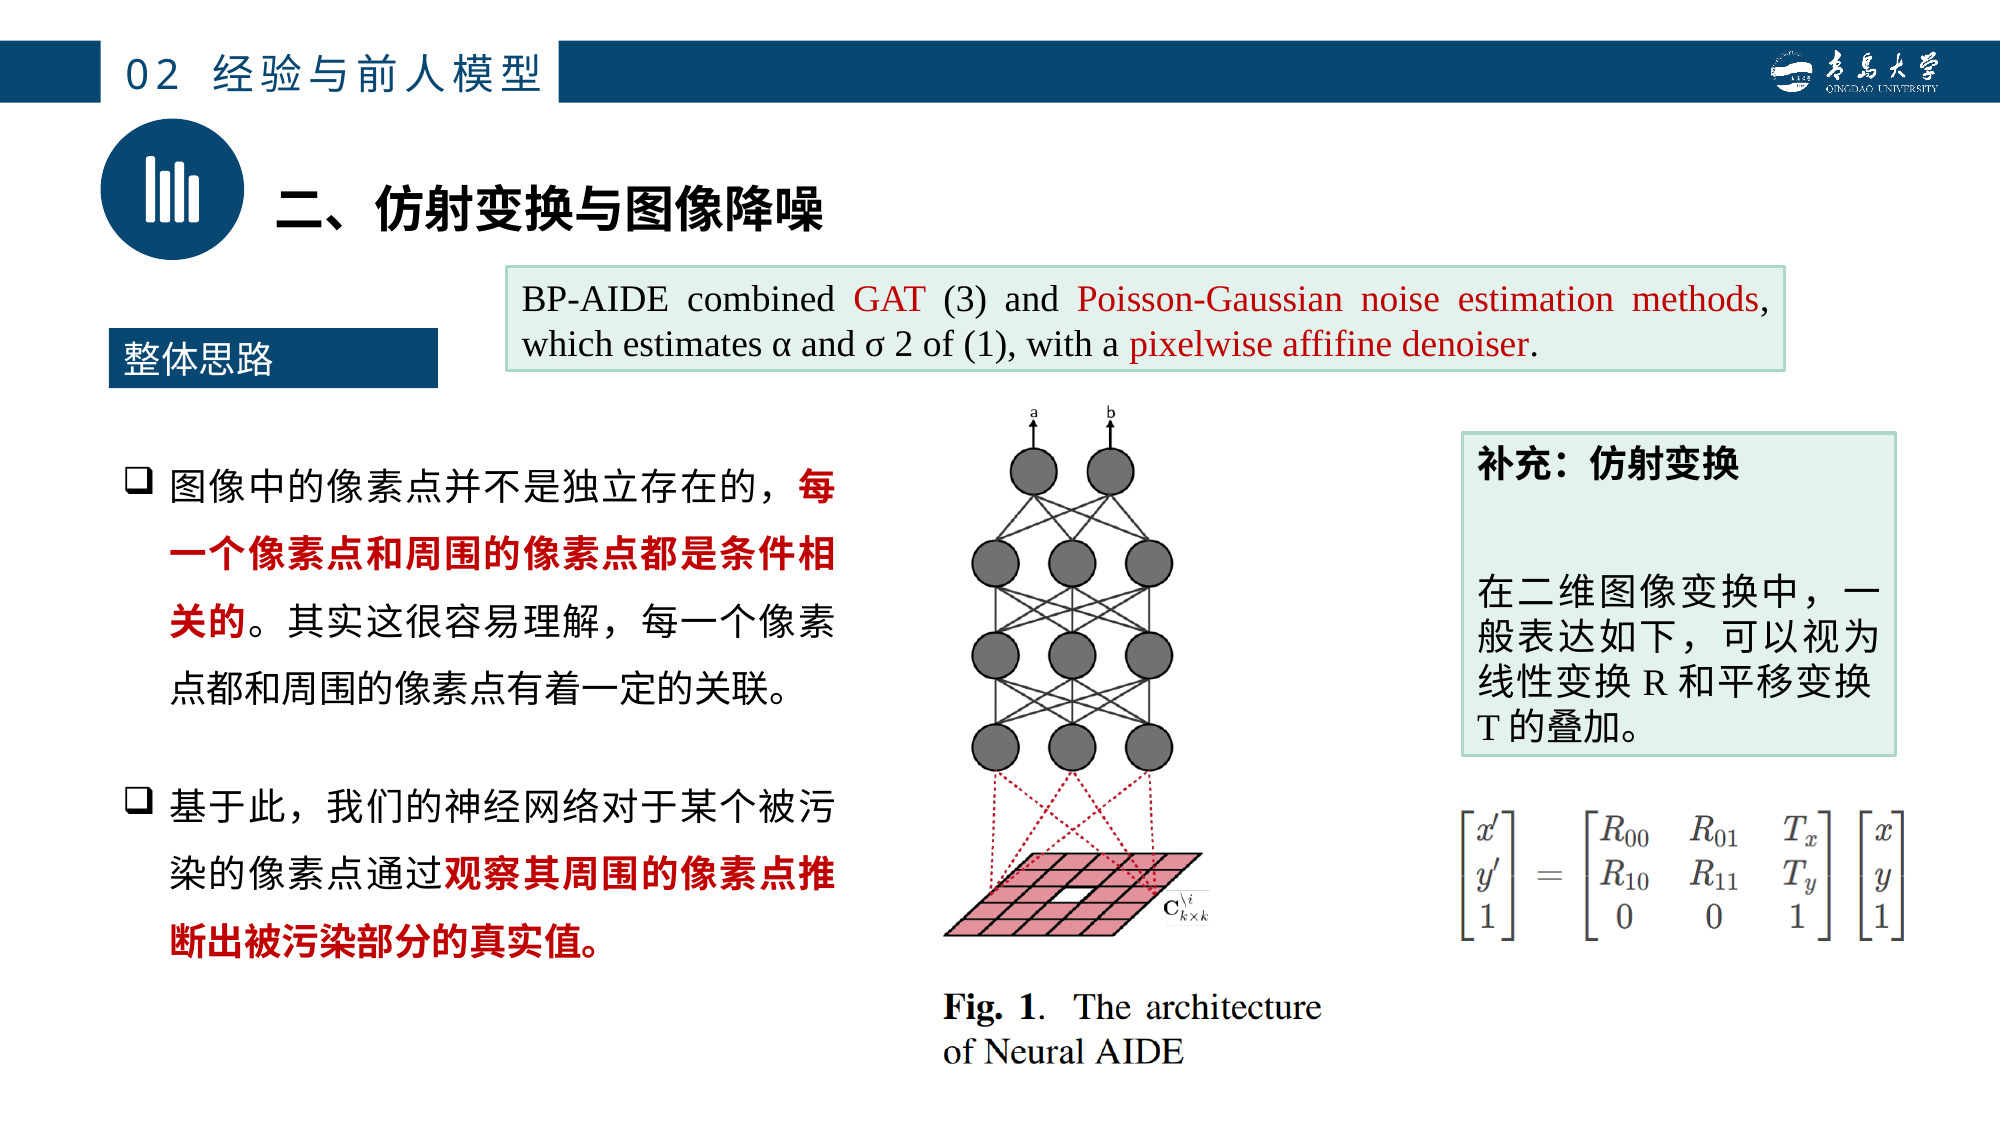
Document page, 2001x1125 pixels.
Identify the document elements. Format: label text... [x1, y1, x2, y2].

text_box 图像中的像素点并不是独立存在的，每一个像素点和周围的像素点都是条件相关的。其实这很容易理解，每一个像素点都和周围的像素点有着一定的关联。 基于此，我们的神经网络对于某个被污染的像素点通过观察其周围的像素点推断出被污染部分的真实值。 [107, 432, 851, 971]
text_box [188, 175, 199, 223]
picture [912, 395, 1335, 1078]
text_box [99, 117, 246, 262]
picture [1441, 786, 1917, 954]
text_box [0, 40, 2000, 107]
picture [1771, 49, 1938, 94]
text_box [159, 170, 171, 223]
text_box BP-AIDE combined GAT (3) and Poisson-Gaussian noise estimation methods, which estimates α and σ 2 of (1), with a pixelwise affifine denoiser. [506, 266, 1785, 371]
text_box 二、仿射变换与图像降噪 [259, 169, 854, 245]
text_box [145, 156, 156, 223]
text_box 整体思路 [108, 328, 438, 389]
text_box [174, 161, 185, 223]
